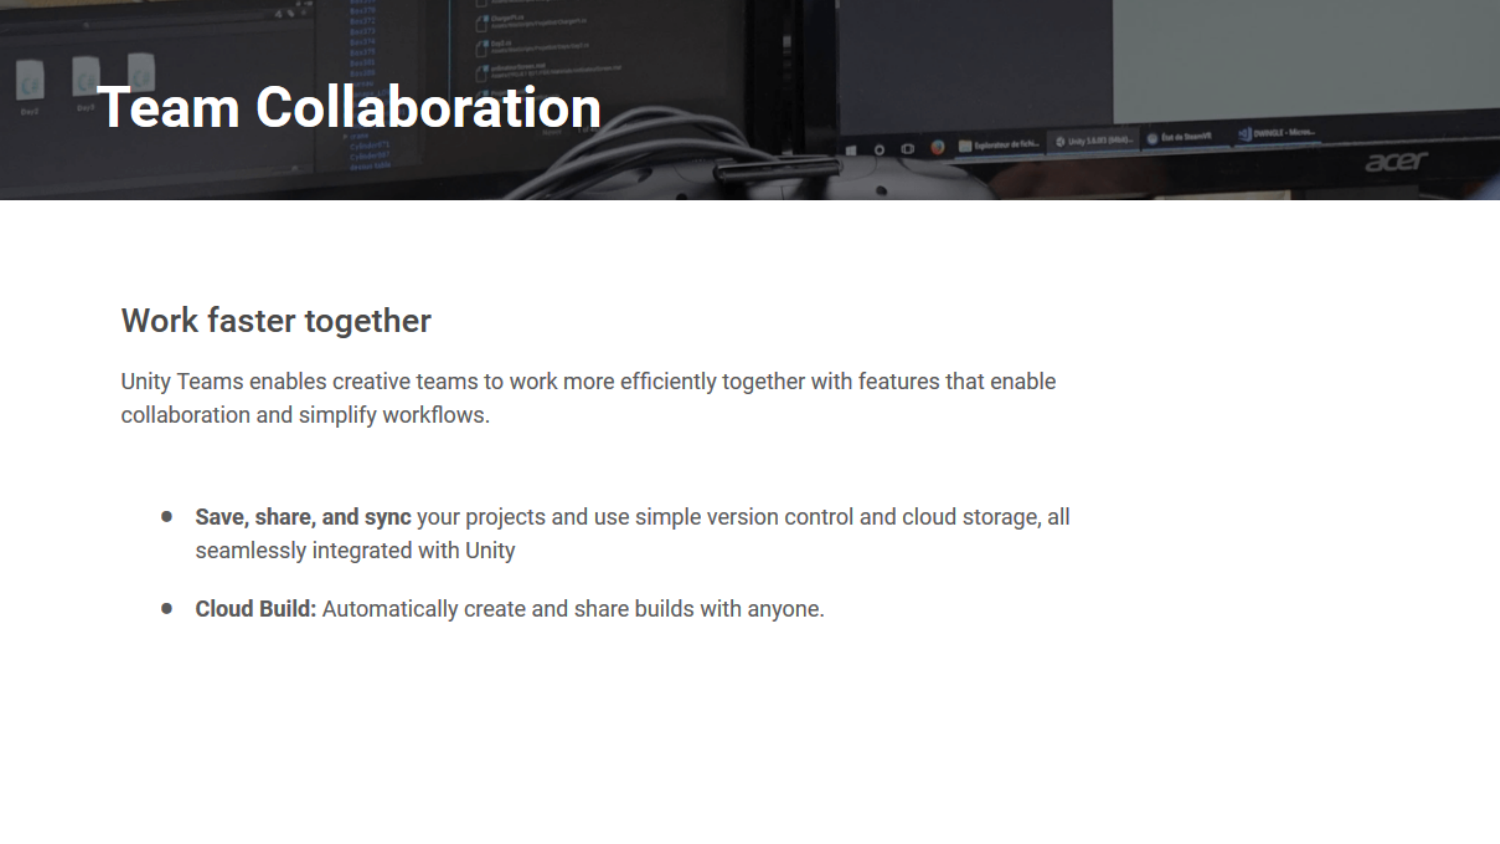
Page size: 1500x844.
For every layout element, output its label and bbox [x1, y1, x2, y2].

picture [0, 0, 1500, 700]
